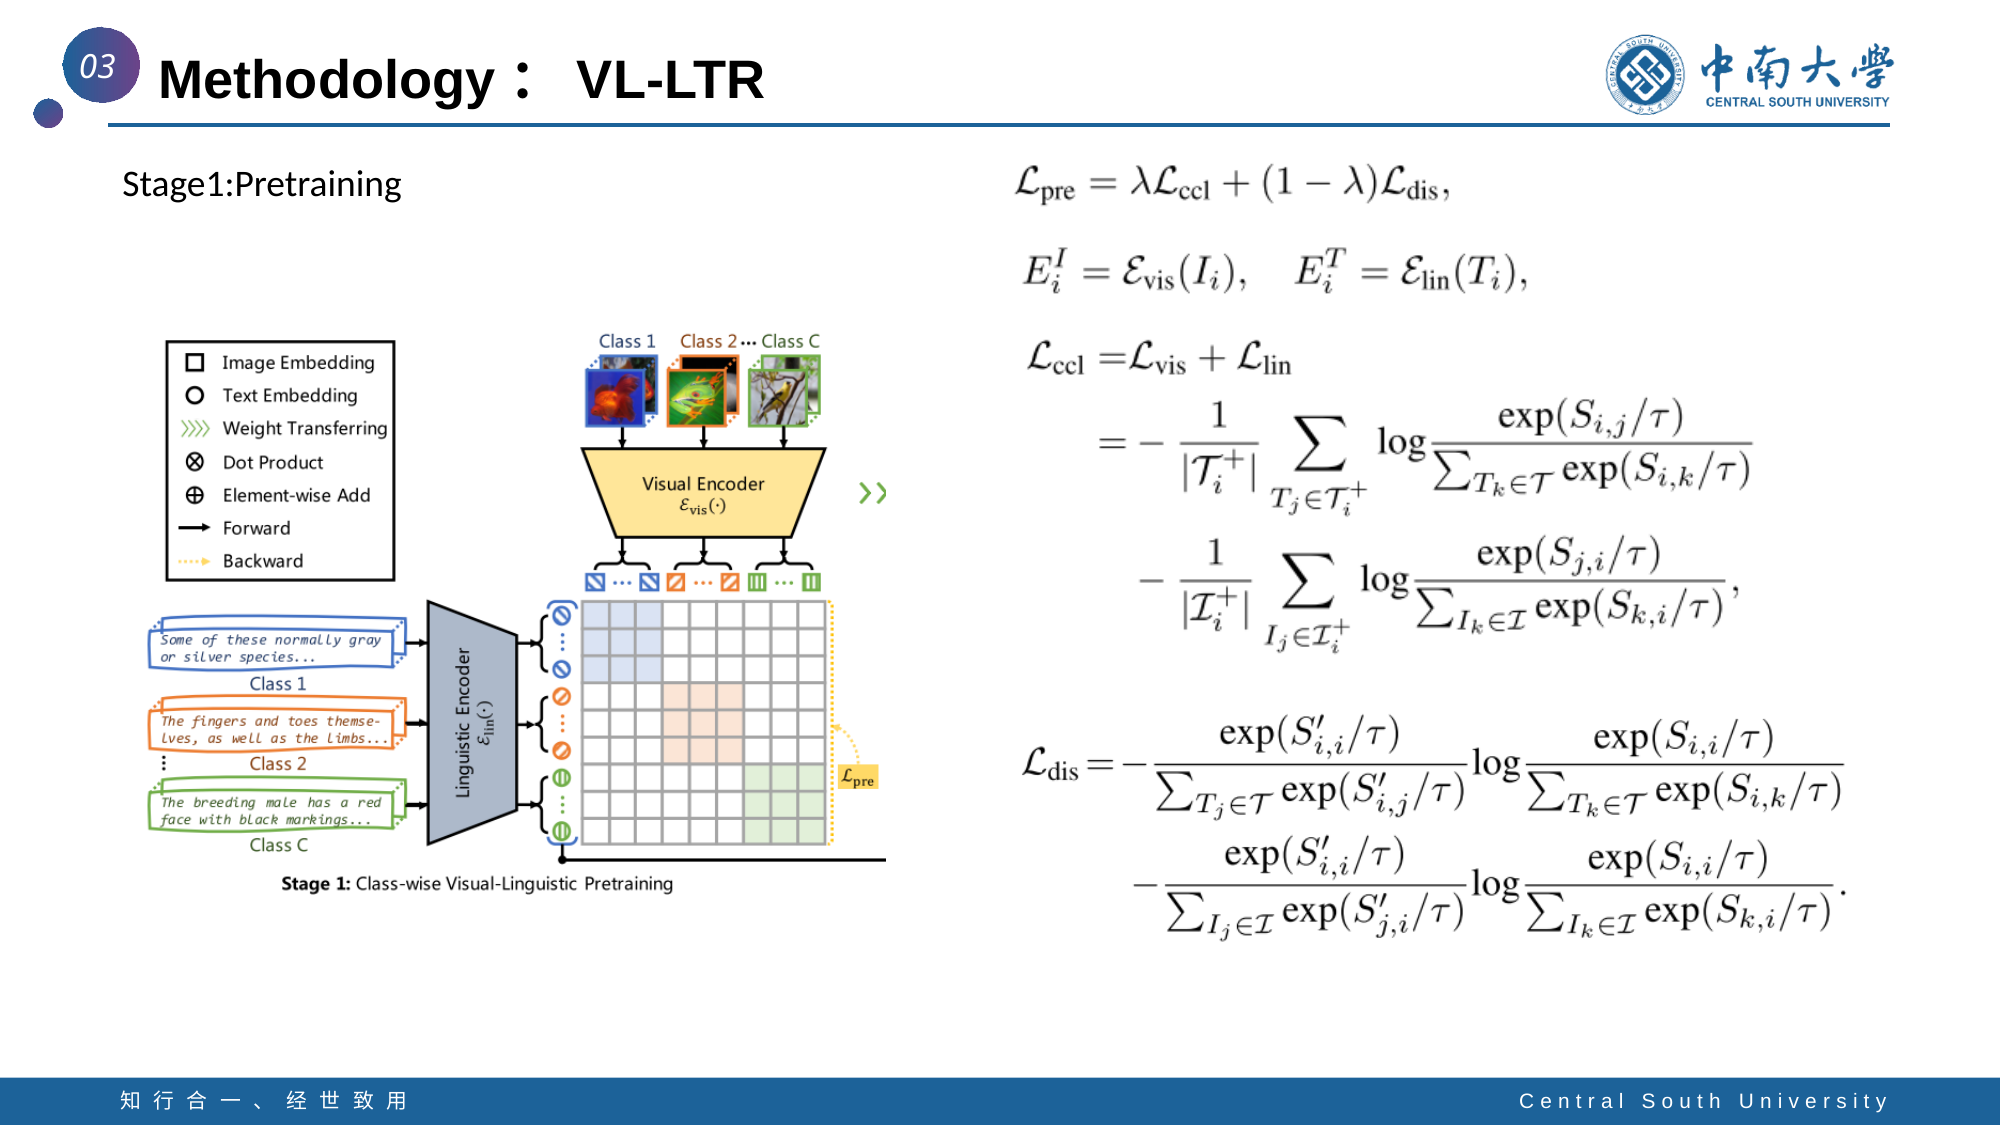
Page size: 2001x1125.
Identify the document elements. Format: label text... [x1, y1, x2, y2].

picture [1595, 28, 1907, 121]
text_box Stage1:Pretraining [107, 151, 421, 211]
text_box 知行合一、经世致用 [105, 1080, 423, 1120]
picture [139, 321, 886, 898]
text_box [0, 1077, 2000, 1125]
picture [1010, 688, 1897, 984]
picture [977, 128, 1793, 683]
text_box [33, 26, 153, 128]
text_box Central South University [1504, 1080, 1902, 1120]
text_box Methodology：VL-LTR [158, 0, 1050, 118]
